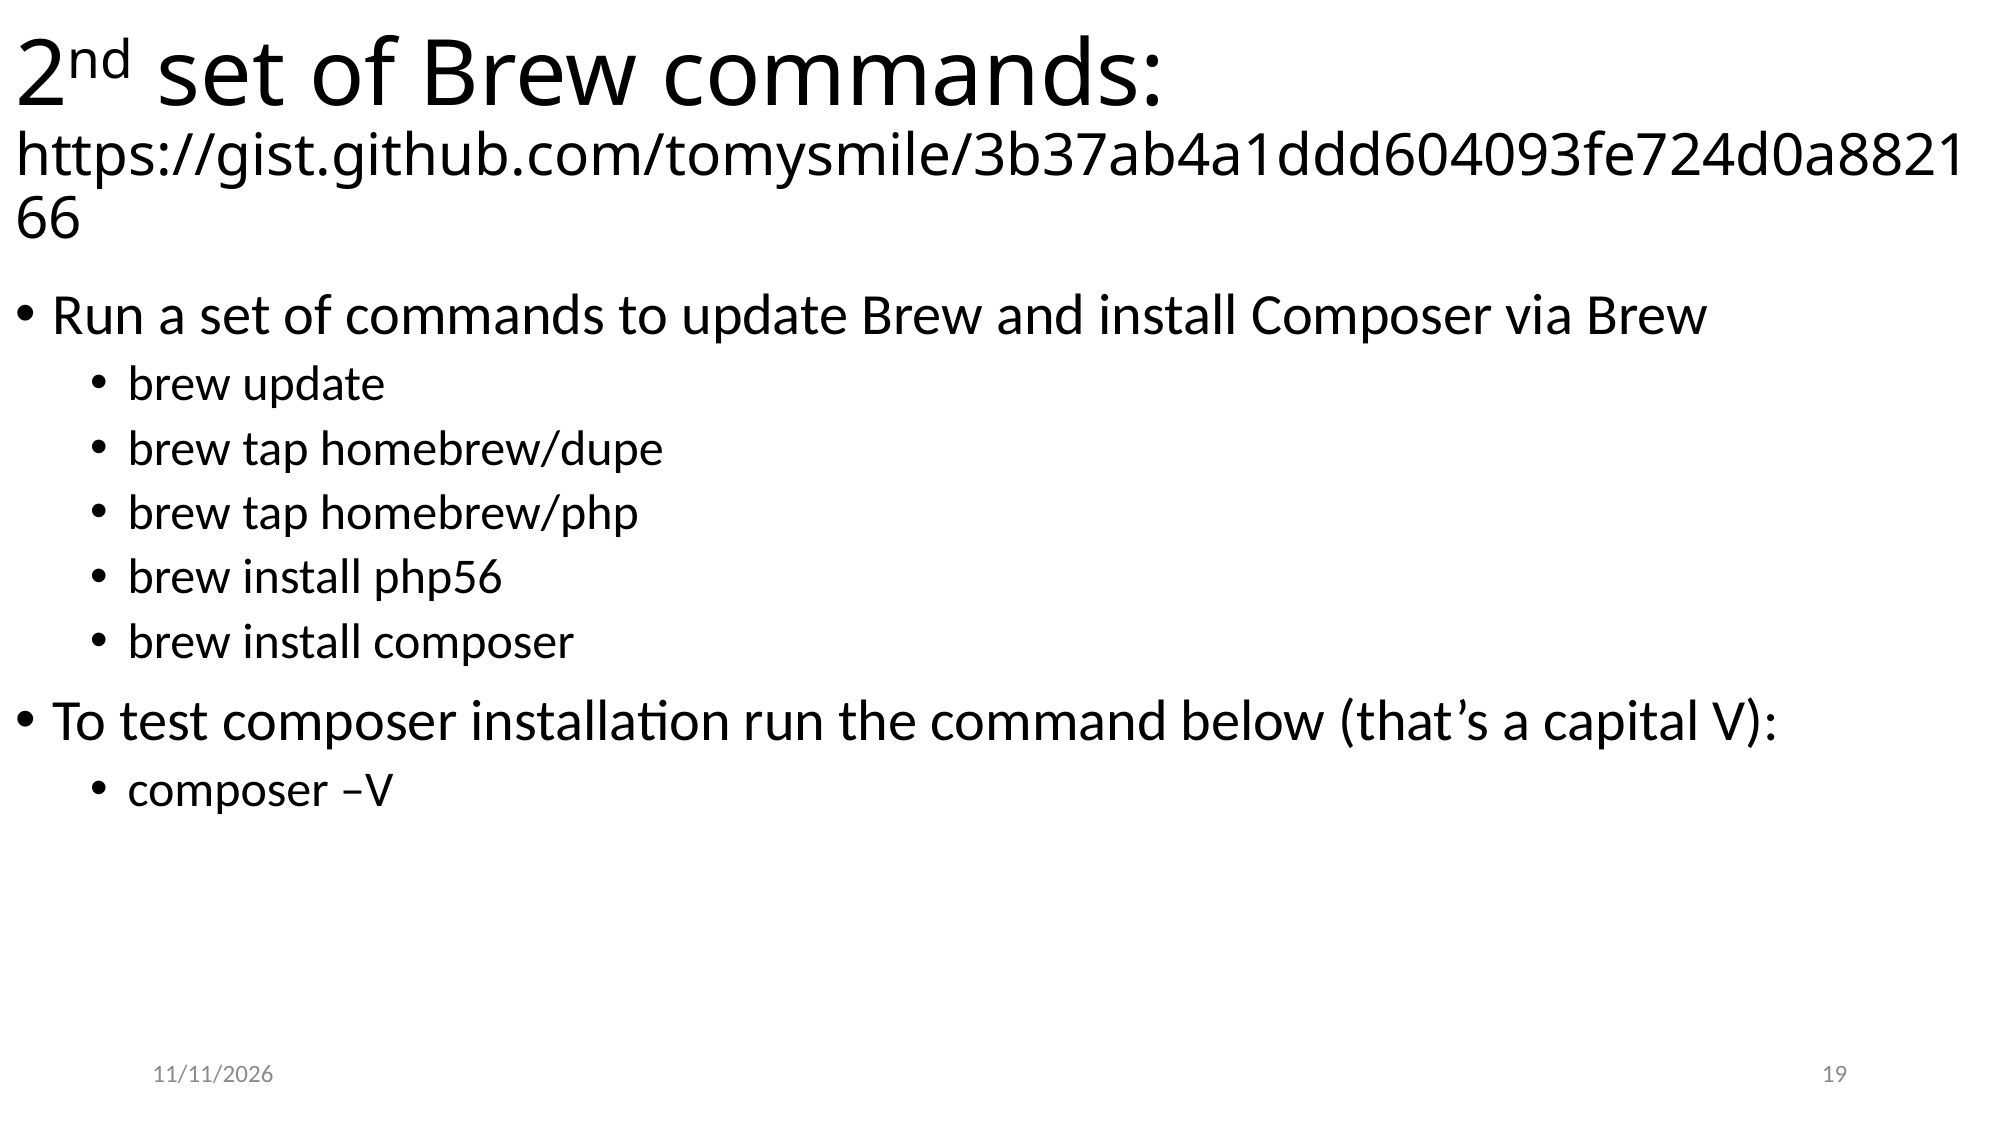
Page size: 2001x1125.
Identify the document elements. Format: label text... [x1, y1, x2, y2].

title 2nd set of Brew commands: https://gist.github.com/tomysmile/3b37ab4a1ddd604093fe724d0a882166 [0, 0, 2000, 277]
slide_number 19 [1412, 1042, 1863, 1103]
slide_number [137, 1042, 588, 1103]
list Run a set of commands to update Brew and install Composer via Brew brew update brew tap homebrew/dupe brew tap homebrew/php brew install php56 brew install composer To test composer installation run the command below (that’s a capital V): composer –V [0, 277, 2000, 1043]
